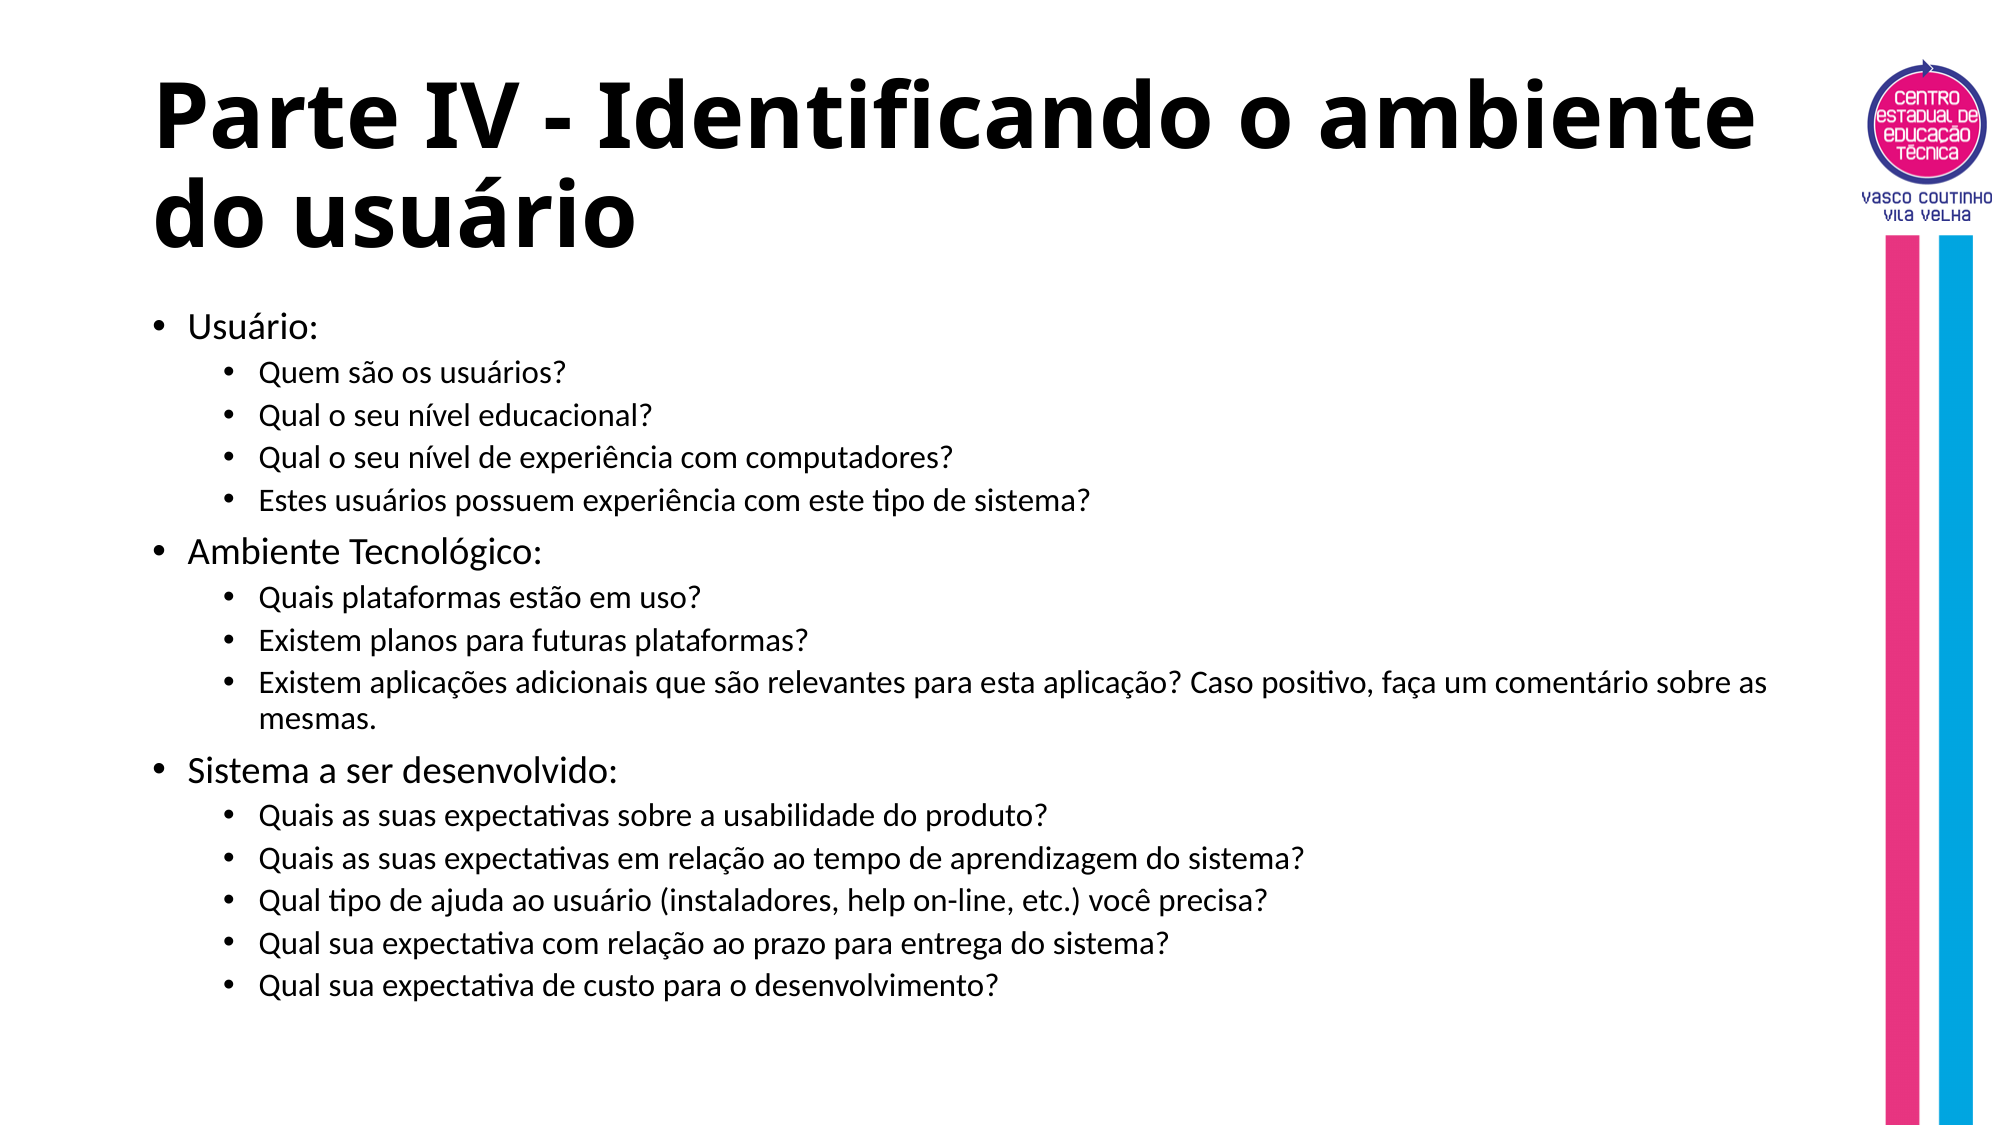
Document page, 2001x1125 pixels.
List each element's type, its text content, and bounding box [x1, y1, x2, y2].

title Parte IV - Identificando o ambiente do usuário [137, 59, 1863, 278]
list Usuário: Quem são os usuários? Qual o seu nível educacional? Qual o seu nível de experiência com computadores? Estes usuários possuem experiência com este tipo de sistema? Ambiente Tecnológico: Quais plataformas estão em uso? Existem planos para futuras plataformas? Existem aplicações adicionais que são relevantes para esta aplicação? Caso positivo, faça um comentário sobre as mesmas. Sistema a ser desenvolvido: Quais as suas expectativas sobre a usabilidade do produto? Quais as suas expectativas em relação ao tempo de aprendizagem do sistema? Qual tipo de ajuda ao usuário (instaladores, help on-line, etc.) você precisa? Qual sua expectativa com relação ao prazo para entrega do sistema? Qual sua expectativa de custo para o desenvolvimento? [137, 299, 1863, 1014]
picture [1886, 236, 1939, 1124]
picture [1863, 59, 1992, 221]
